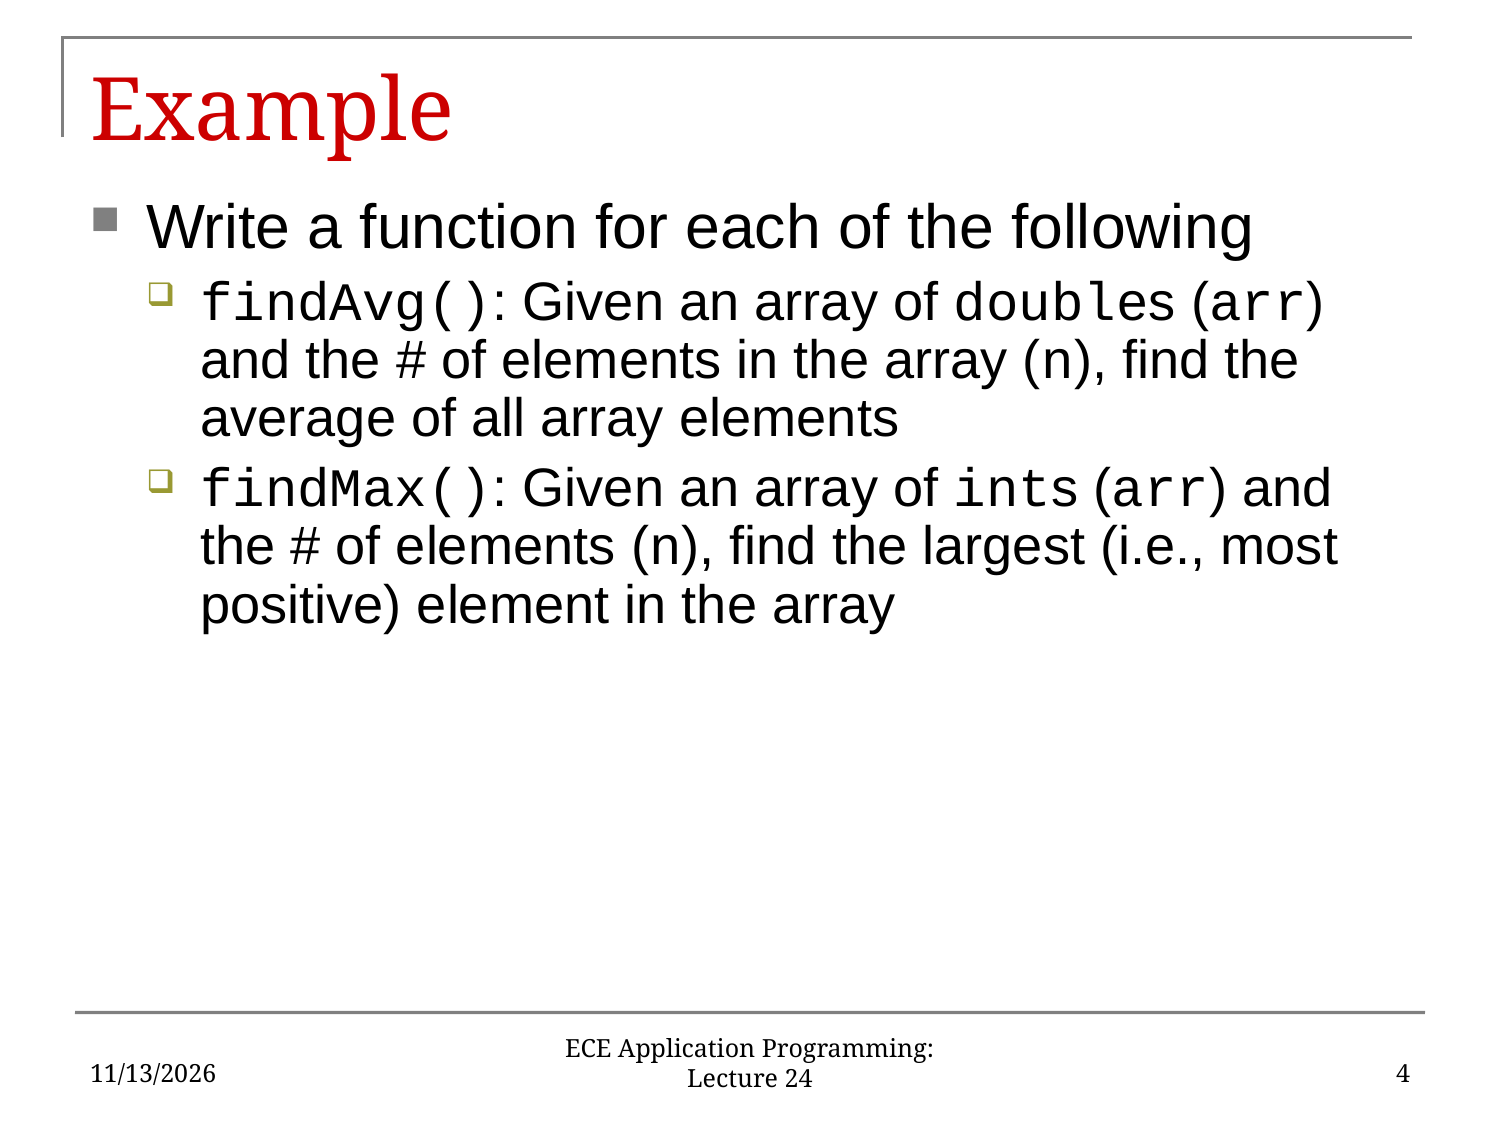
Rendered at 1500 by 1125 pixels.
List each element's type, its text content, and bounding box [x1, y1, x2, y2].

title Example [75, 45, 1425, 163]
slide_number 4 [1074, 1023, 1426, 1100]
list Write a function for each of the following findAvg(): Given an array of doubles (arr) and the # of elements in the array (n), find the average of all array elements findMax(): Given an array of ints (arr) and the # of elements (n), find the largest (i.e., most positive) element in the array [75, 187, 1425, 1006]
footer ECE Application Programming: Lecture 24 [512, 1024, 988, 1101]
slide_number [74, 1023, 426, 1100]
